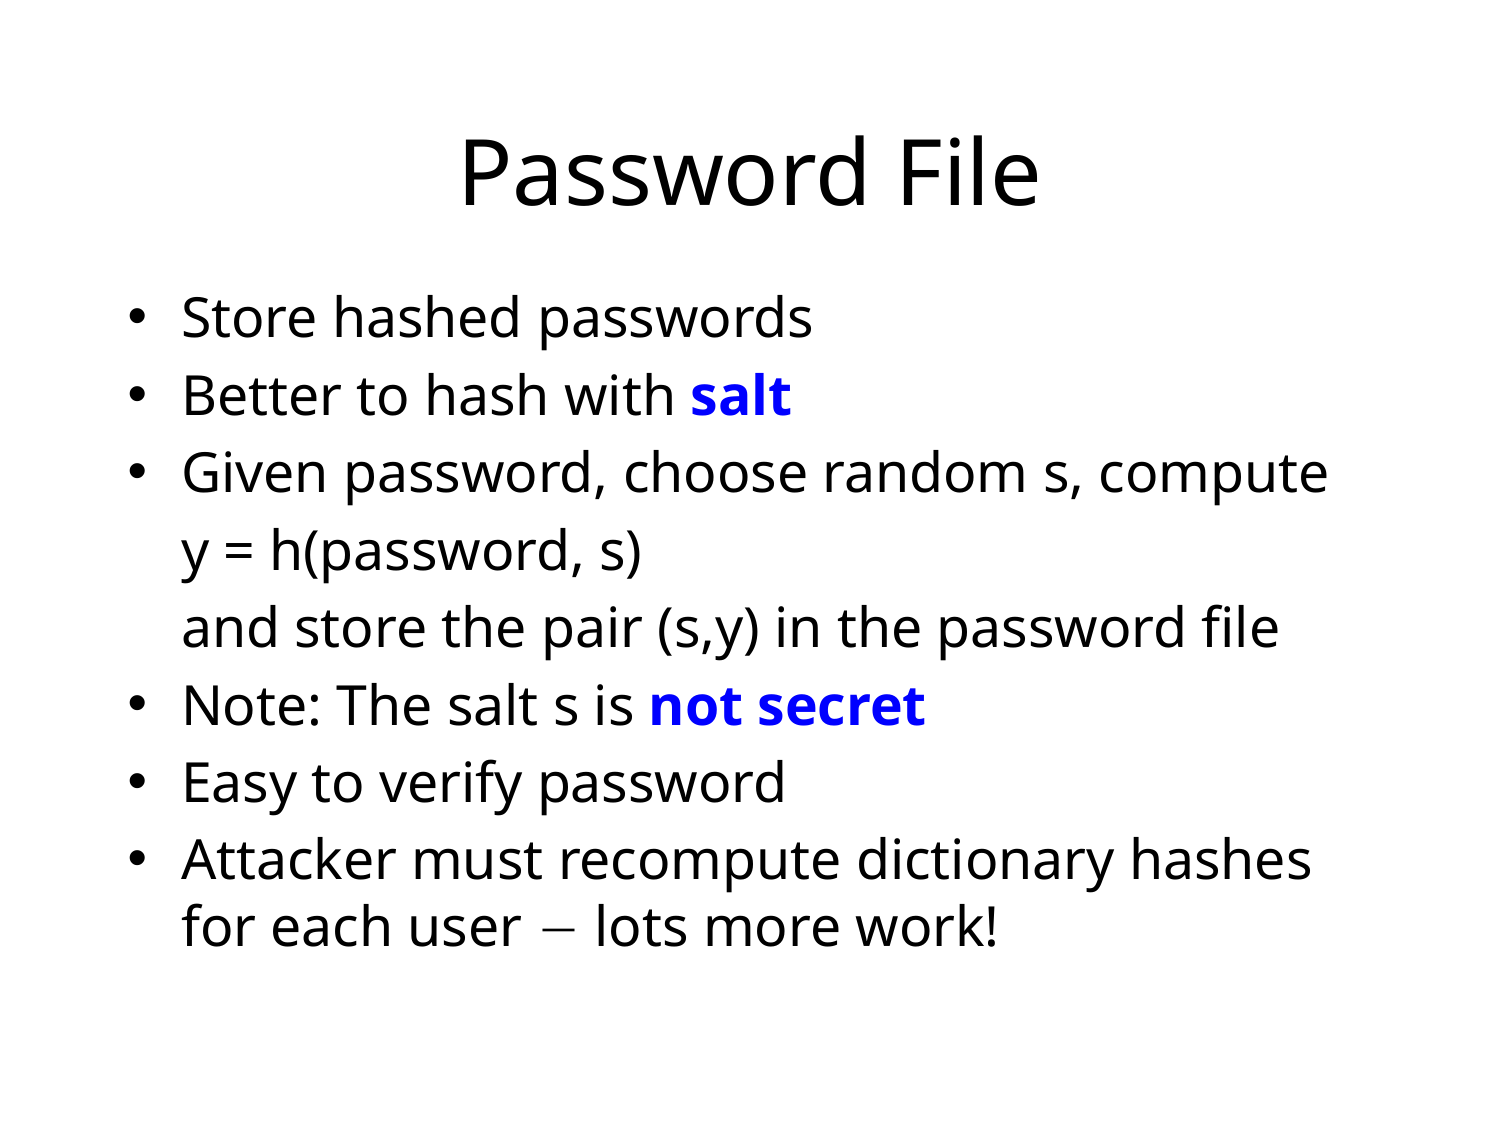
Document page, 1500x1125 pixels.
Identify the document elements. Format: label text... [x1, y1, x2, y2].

title Password File [112, 75, 1388, 263]
list Store hashed passwords Better to hash with salt Given password, choose random s, compute y = h(password, s) and store the pair (s,y) in the password file Note: The salt s is not secret Easy to verify password Attacker must recompute dictionary hashes for each user  lots more work! [112, 275, 1388, 975]
